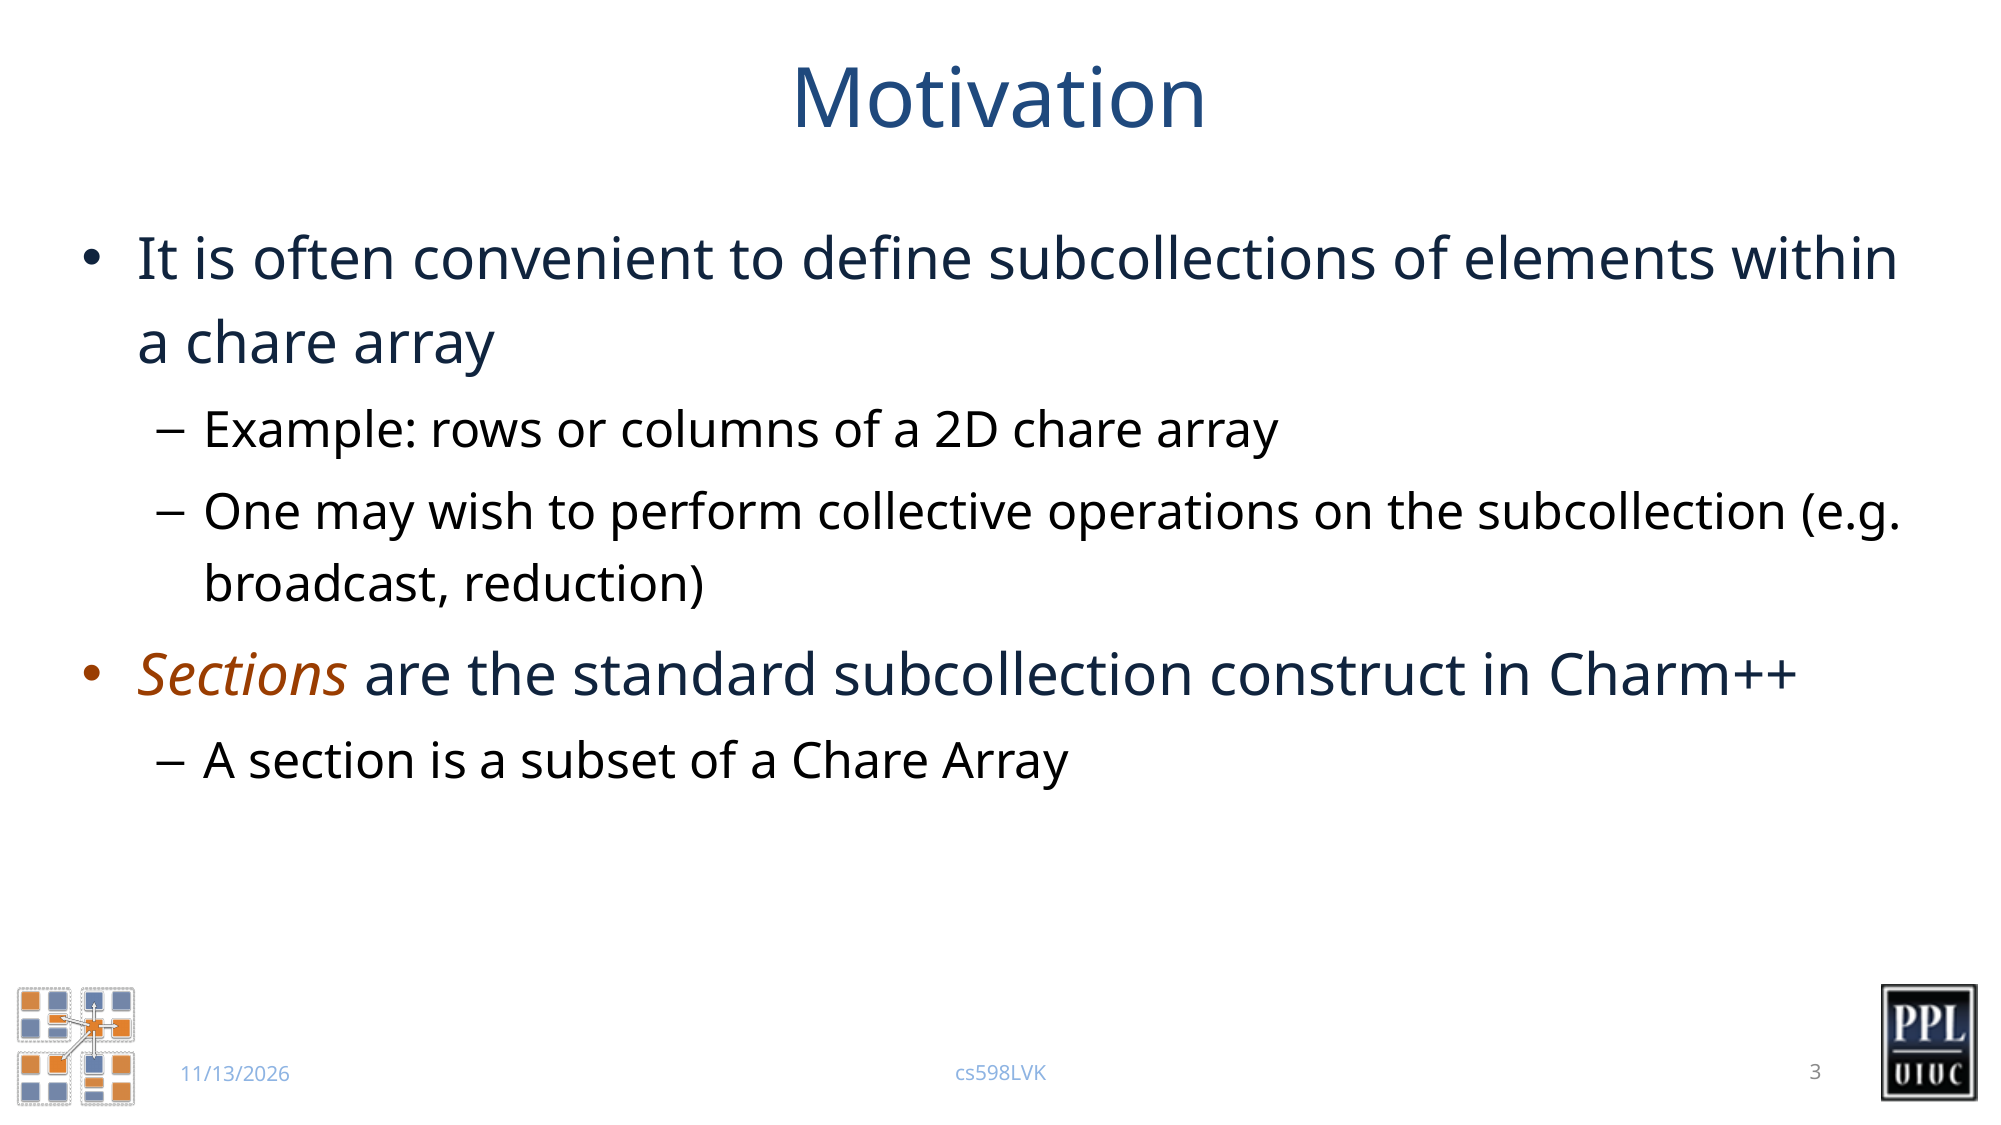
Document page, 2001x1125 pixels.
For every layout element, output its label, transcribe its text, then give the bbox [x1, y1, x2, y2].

title Motivation [66, 24, 1934, 163]
list It is often convenient to define subcollections of elements within a chare array Example: rows or columns of a 2D chare array One may wish to perform collective operations on the subcollection (e.g. broadcast, reduction) Sections are the standard subcollection construct in Charm++ A section is a subset of a Chare Array [66, 200, 1934, 1005]
picture [12, 982, 140, 1110]
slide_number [165, 1044, 468, 1105]
slide_number 3 [1625, 1042, 1837, 1103]
picture [1881, 984, 1978, 1107]
footer cs598LVK [615, 1042, 1387, 1103]
